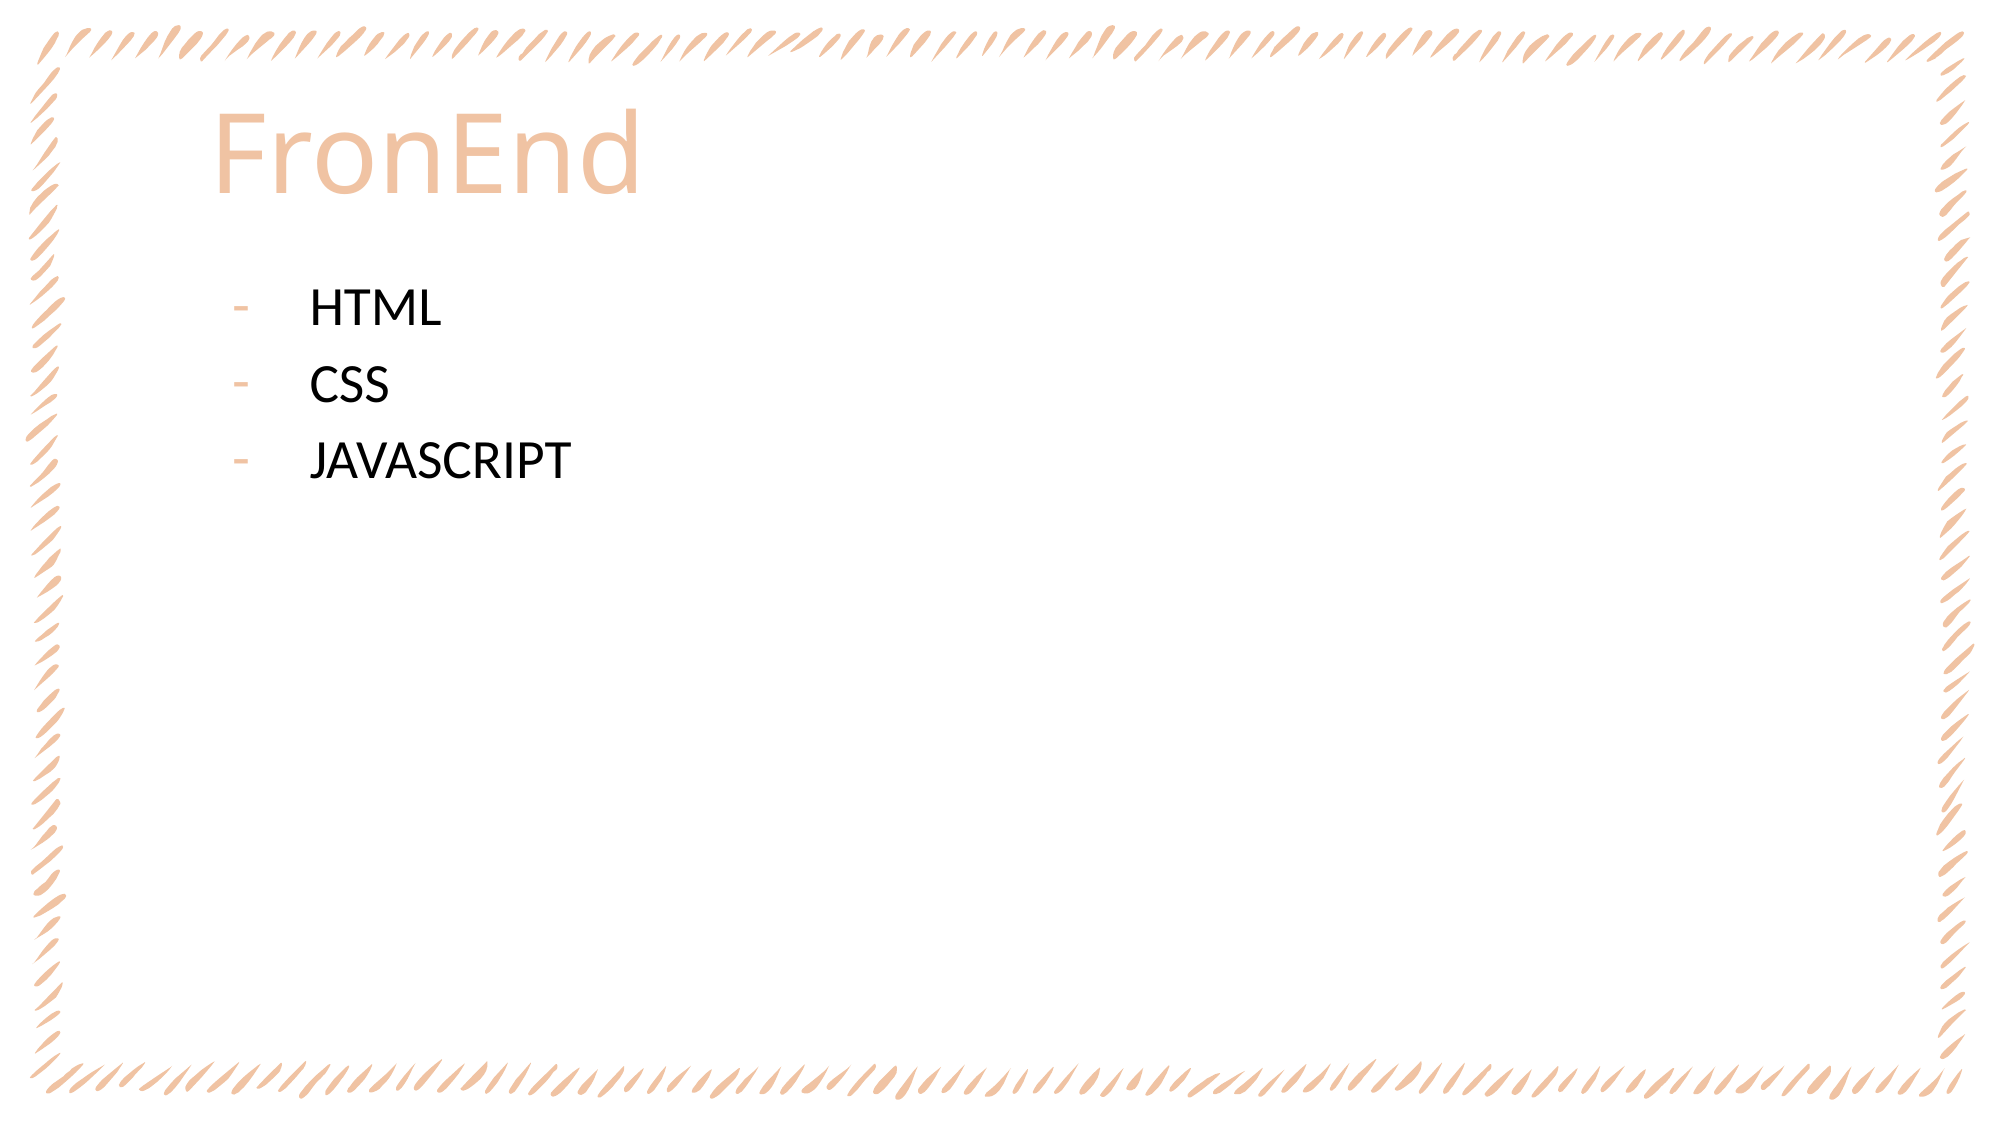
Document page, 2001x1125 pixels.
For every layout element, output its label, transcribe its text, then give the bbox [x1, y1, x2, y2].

title FronEnd [194, 45, 1806, 233]
list HTML CSS JAVASCRIPT [194, 262, 930, 954]
